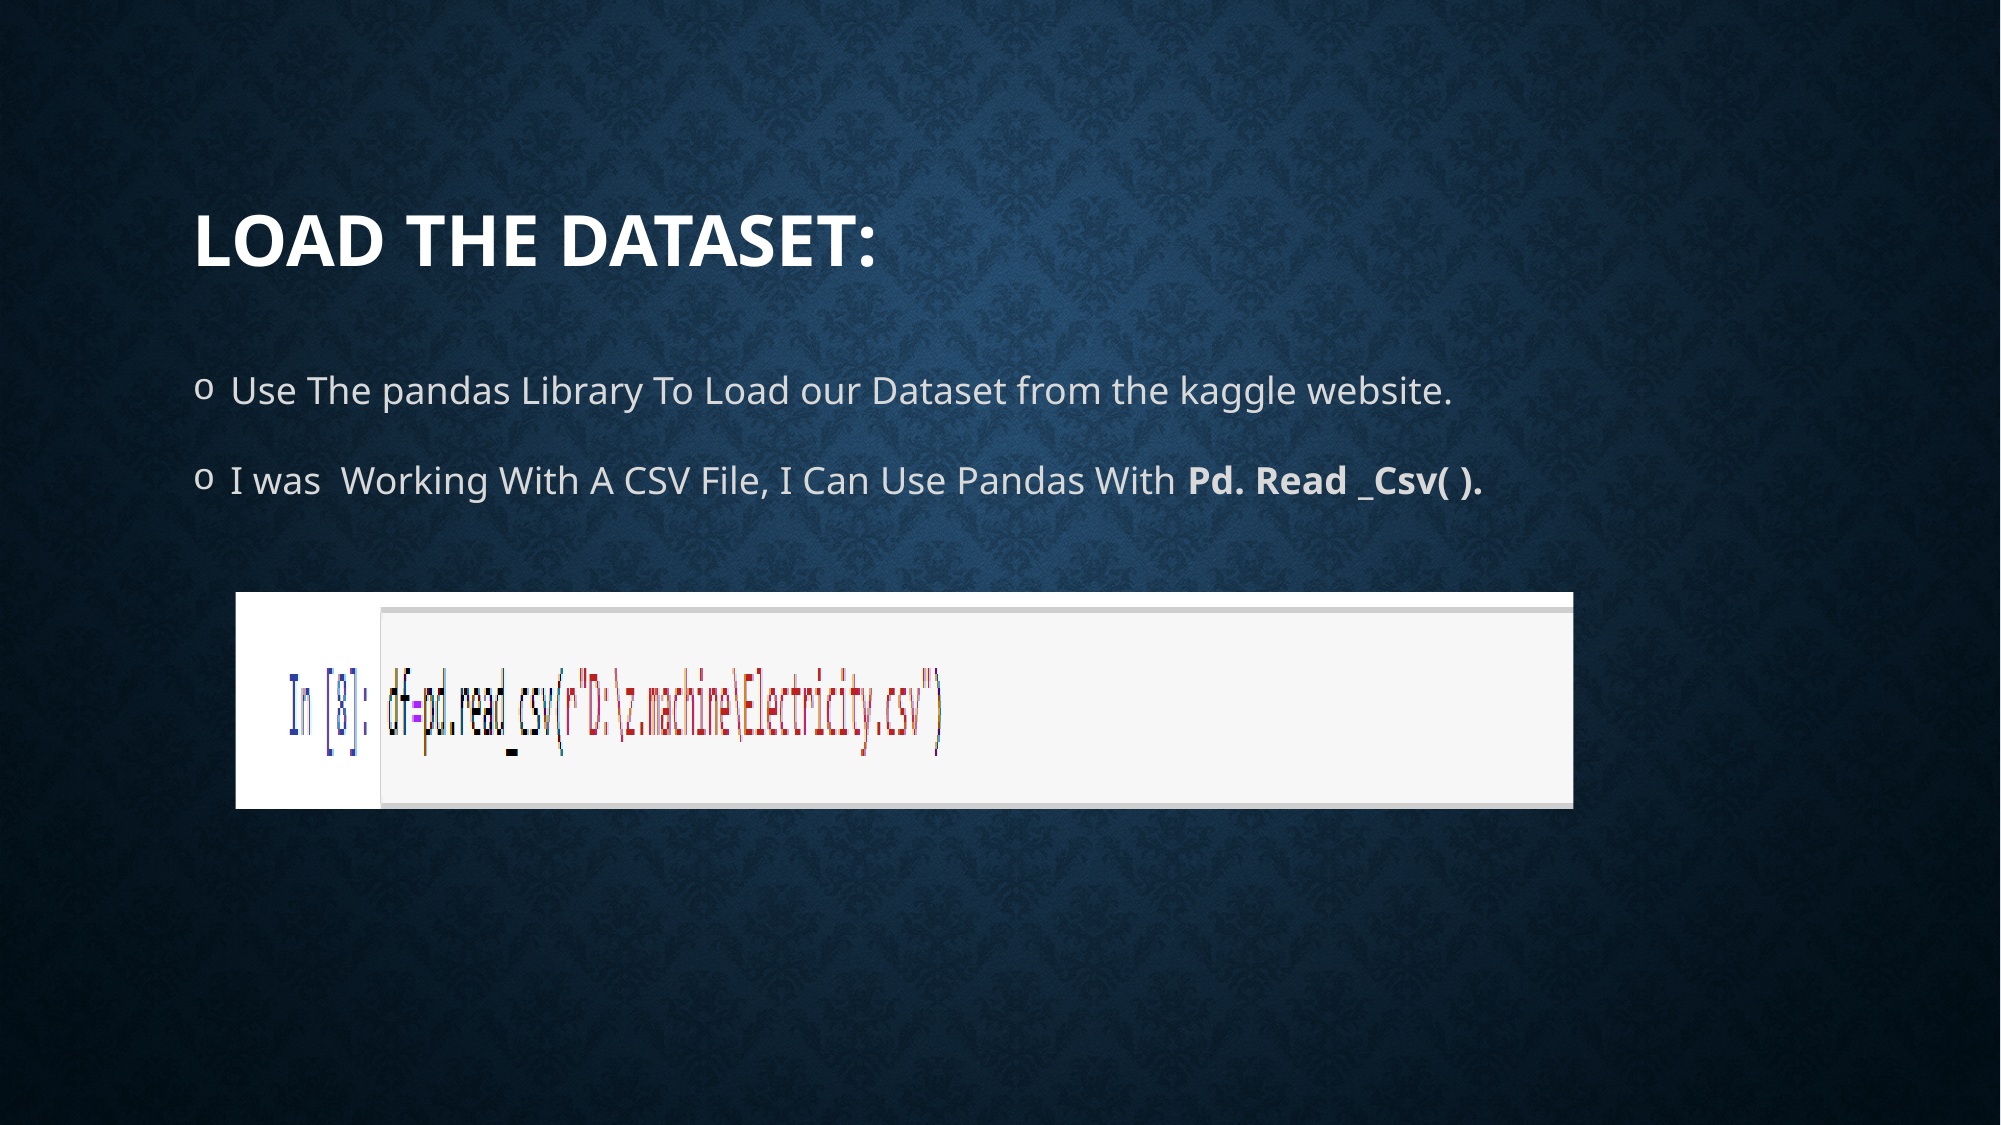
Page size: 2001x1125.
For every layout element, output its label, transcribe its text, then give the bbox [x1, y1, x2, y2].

list Use The pandas Library To Load our Dataset from the kaggle website. I was Working With A CSV File, I Can Use Pandas With Pd. Read _Csv( ). [177, 108, 1785, 762]
title Load the Dataset: [177, 104, 1909, 468]
picture [235, 591, 1574, 810]
